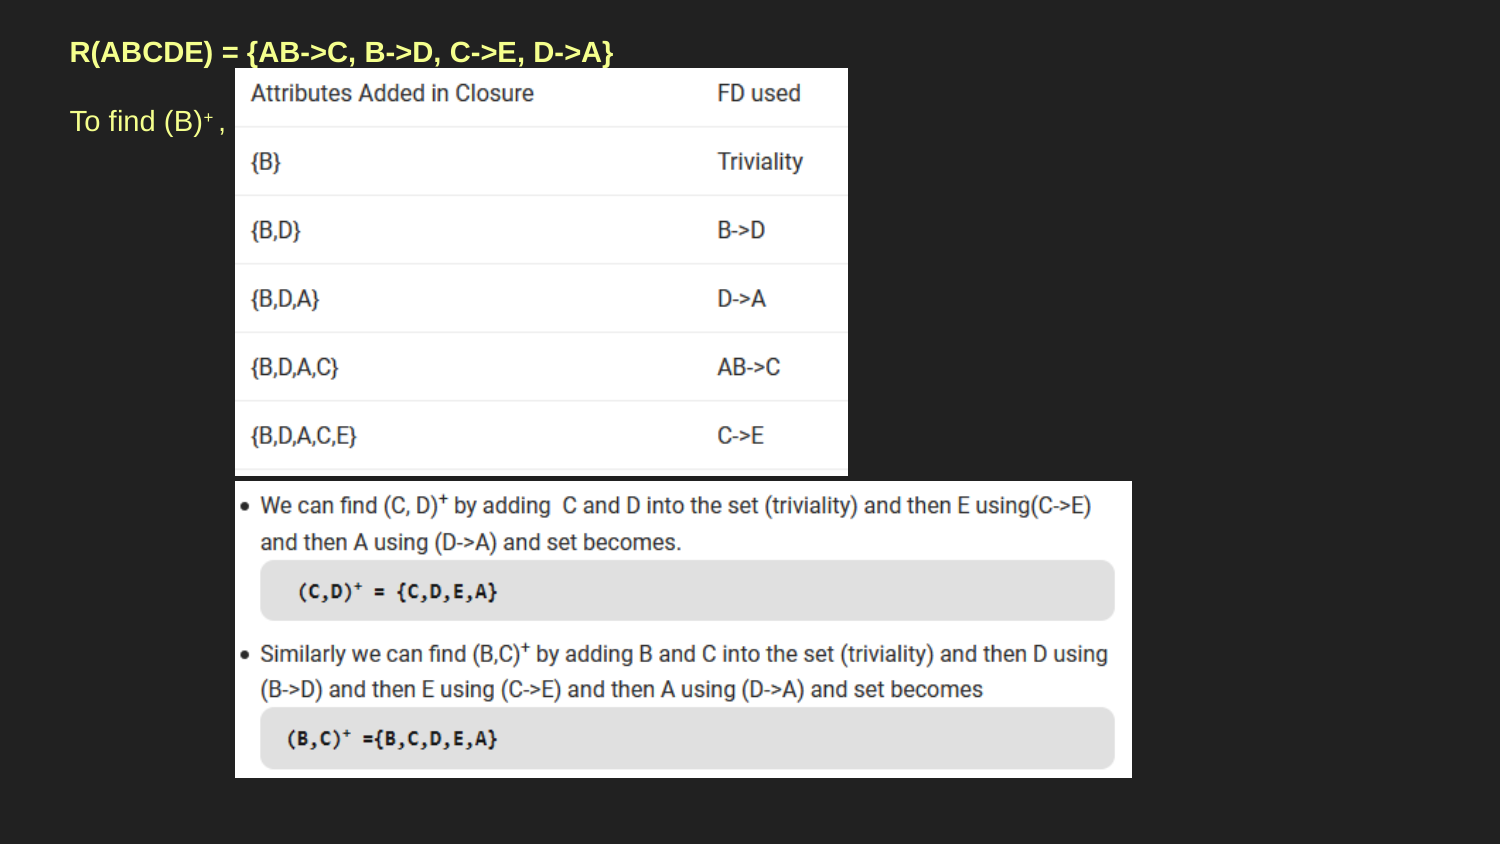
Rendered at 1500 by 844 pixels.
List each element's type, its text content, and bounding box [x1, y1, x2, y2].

picture [235, 68, 848, 476]
picture [235, 480, 1133, 779]
text_box R(ABCDE) = {AB->C, B->D, C->E, D->A} To find (B)+ , [54, 25, 1286, 146]
